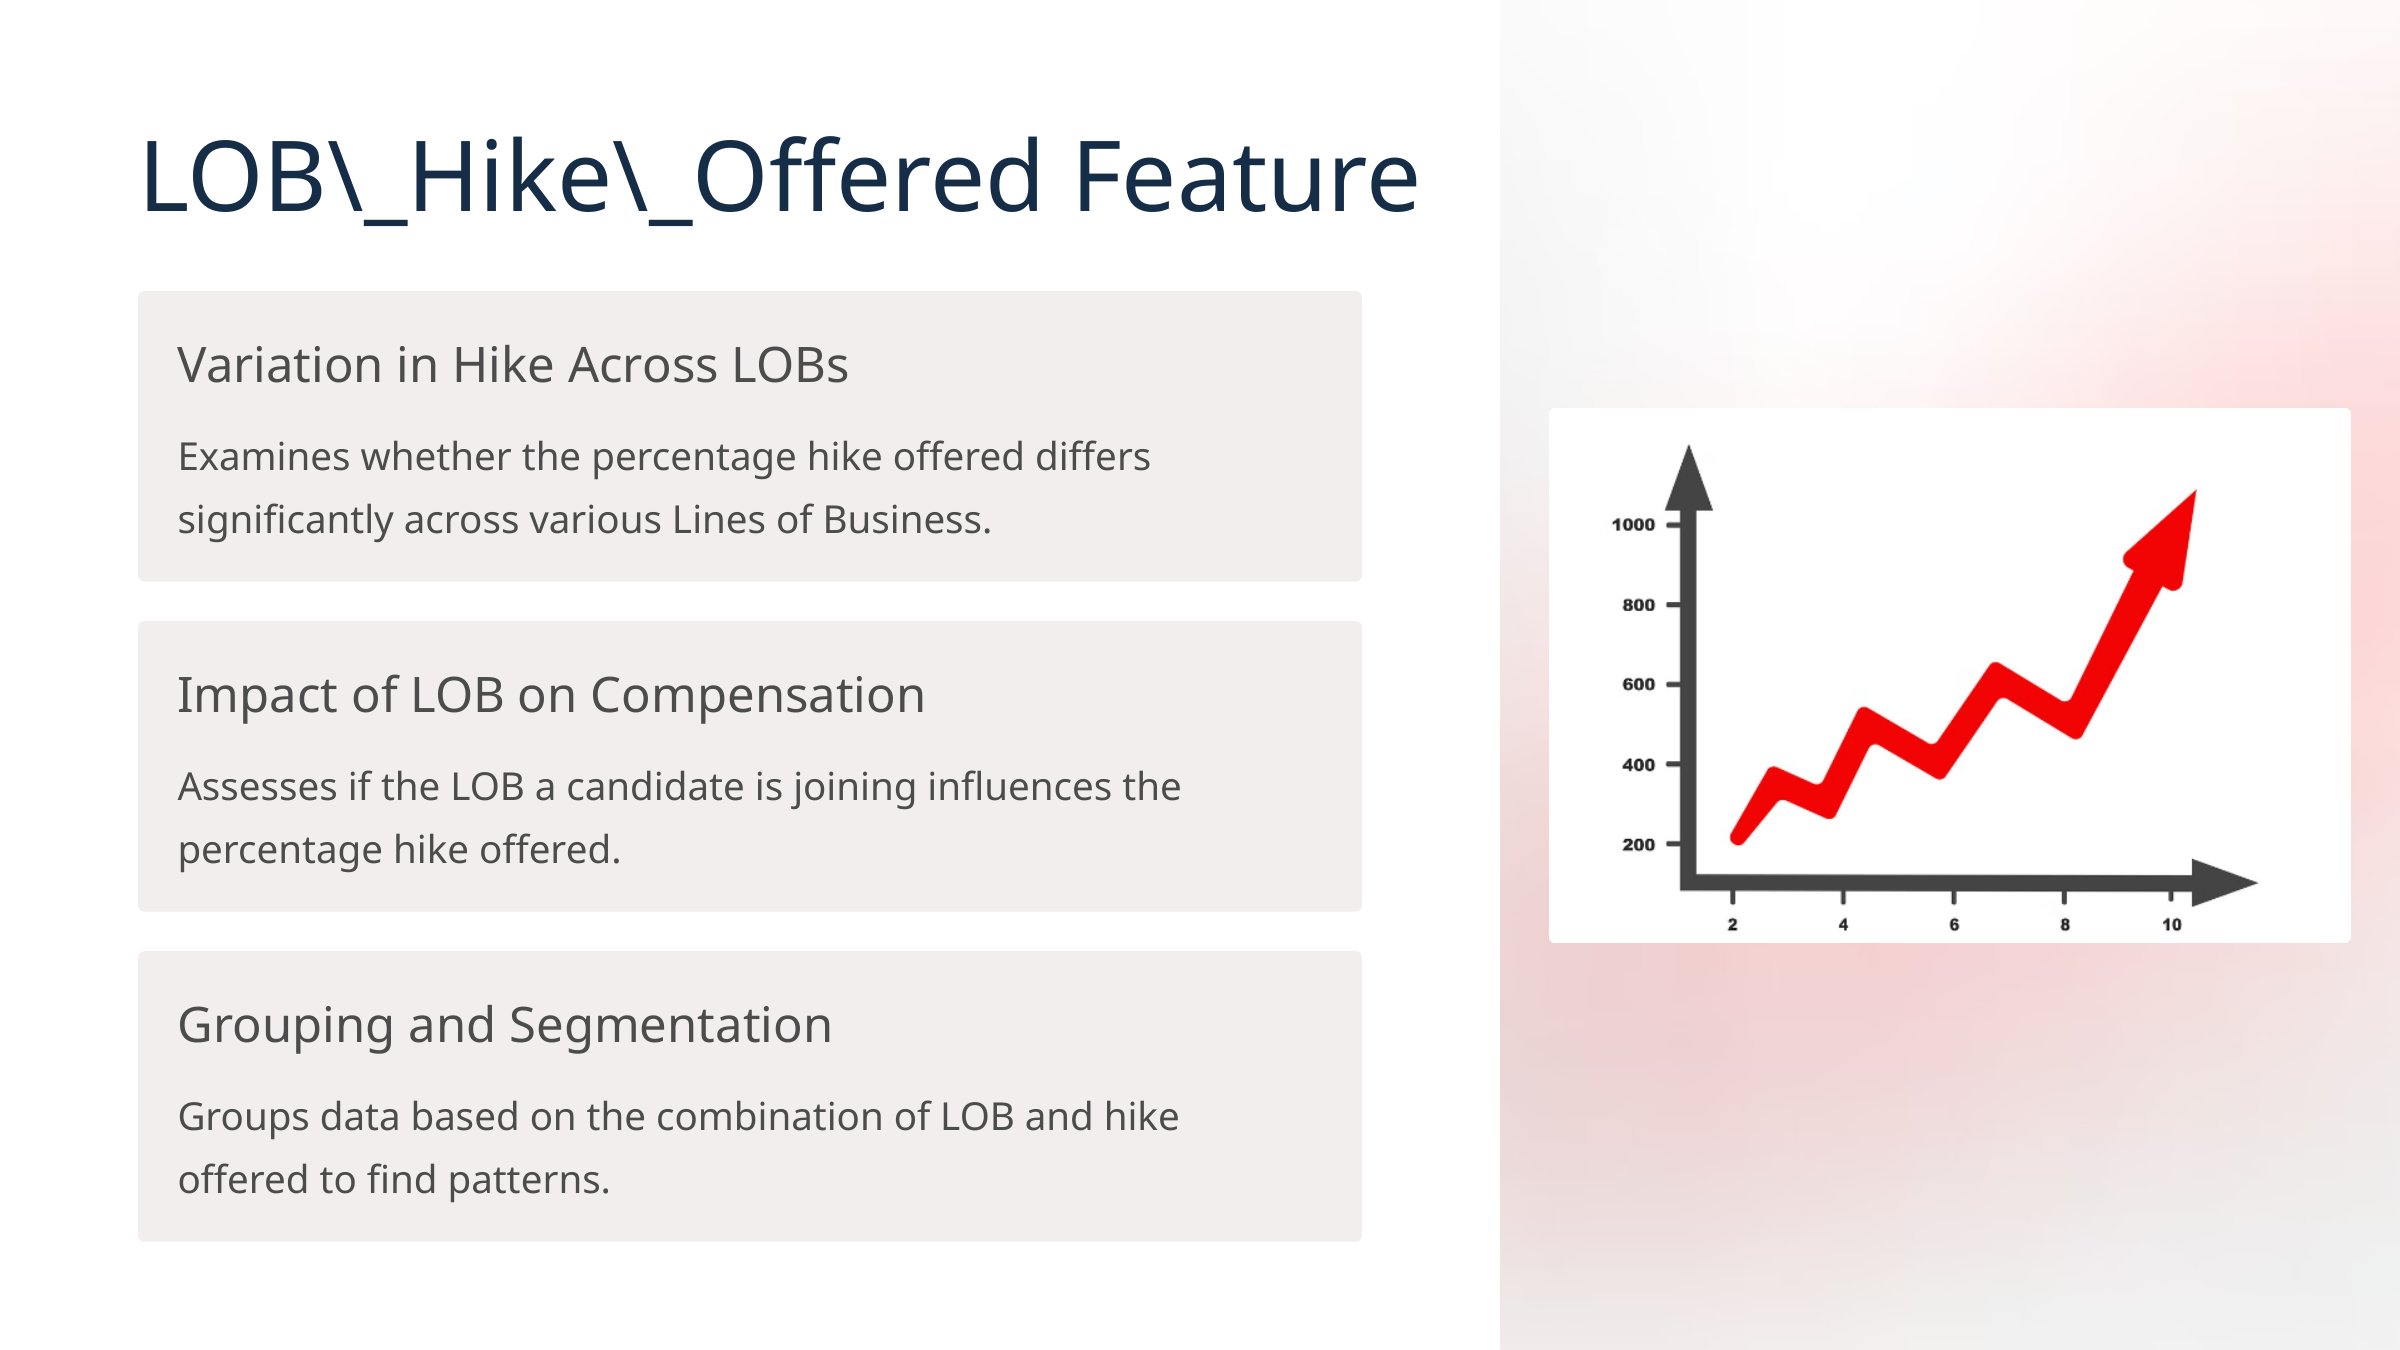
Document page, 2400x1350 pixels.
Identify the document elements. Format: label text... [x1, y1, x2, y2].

picture [1499, 0, 2400, 1350]
text_box Variation in Hike Across LOBs [177, 330, 782, 393]
text_box Groups data based on the combination of LOB and hike offered to find patterns. [177, 1075, 1323, 1203]
text_box Grouping and Segmentation [177, 990, 755, 1053]
text_box Assesses if the LOB a candidate is joining influences the percentage hike offered. [177, 745, 1323, 873]
text_box Examines whether the percentage hike offered differs significantly across various Lines of Business. [177, 415, 1323, 543]
text_box [138, 621, 1362, 912]
text_box Impact of LOB on Compensation [177, 660, 842, 723]
text_box LOB\_Hike\_Offered Feature [138, 108, 1307, 232]
text_box [138, 291, 1362, 582]
text_box [138, 951, 1362, 1242]
